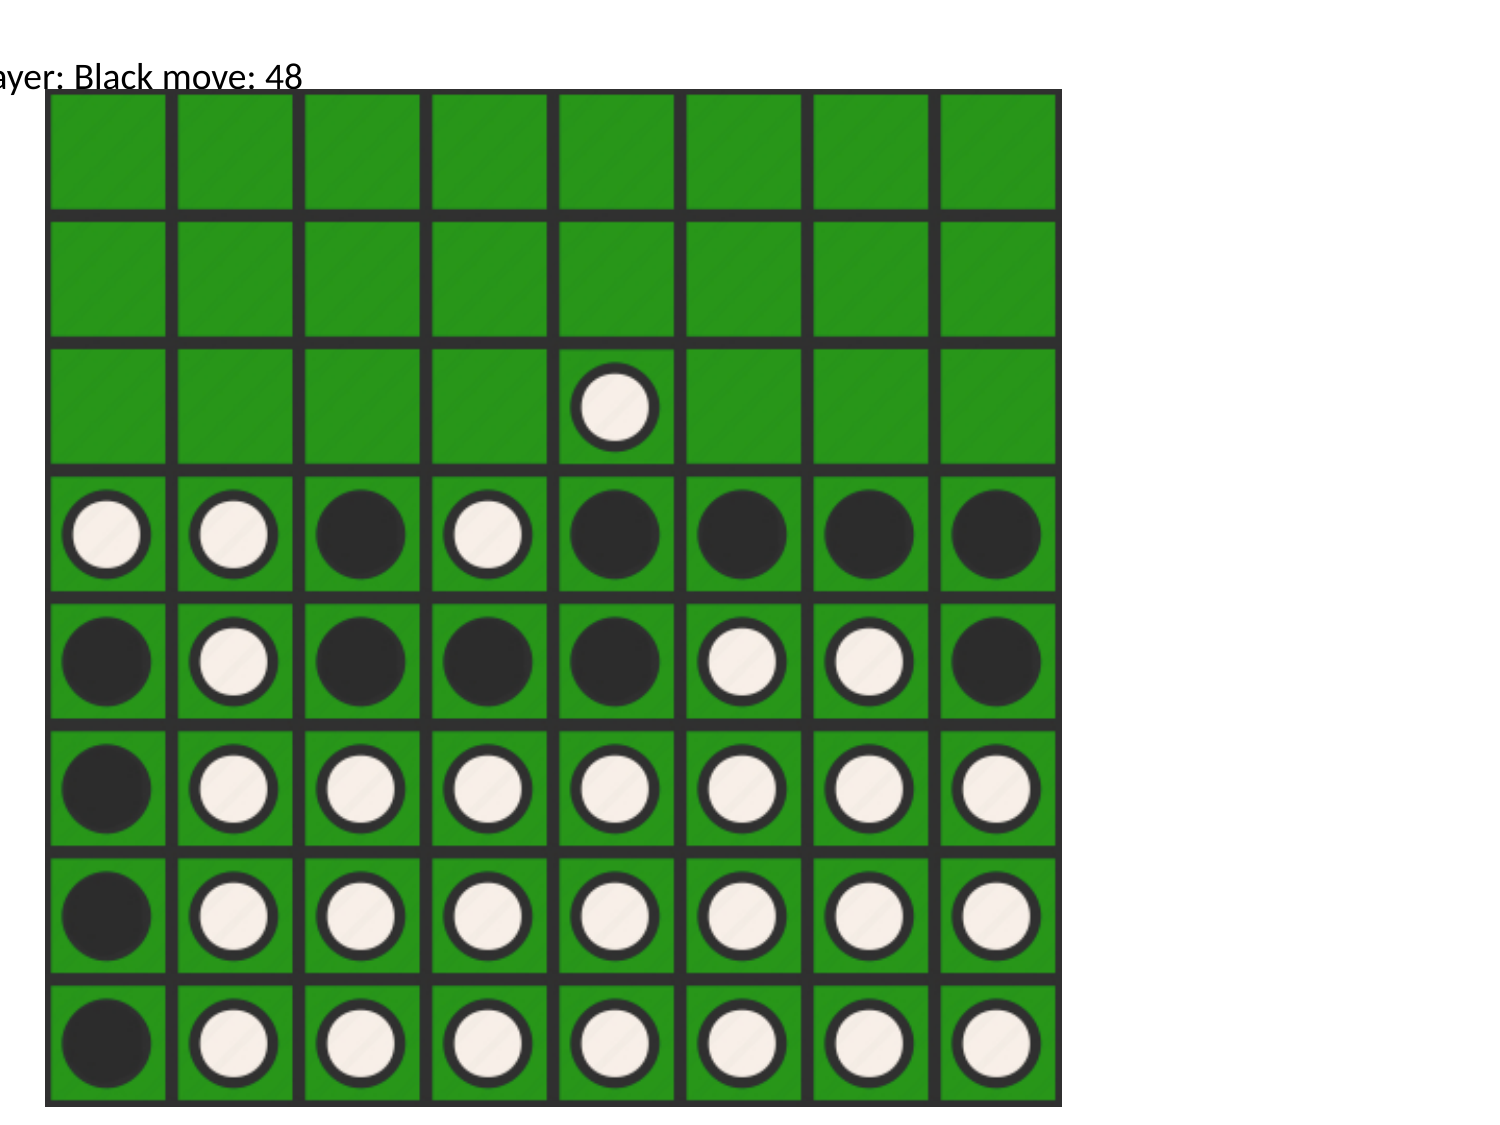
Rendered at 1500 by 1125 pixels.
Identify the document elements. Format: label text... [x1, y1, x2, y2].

text_box turn: 37 player: Black move: 48 [0, 44, 319, 105]
picture [44, 89, 1062, 1107]
